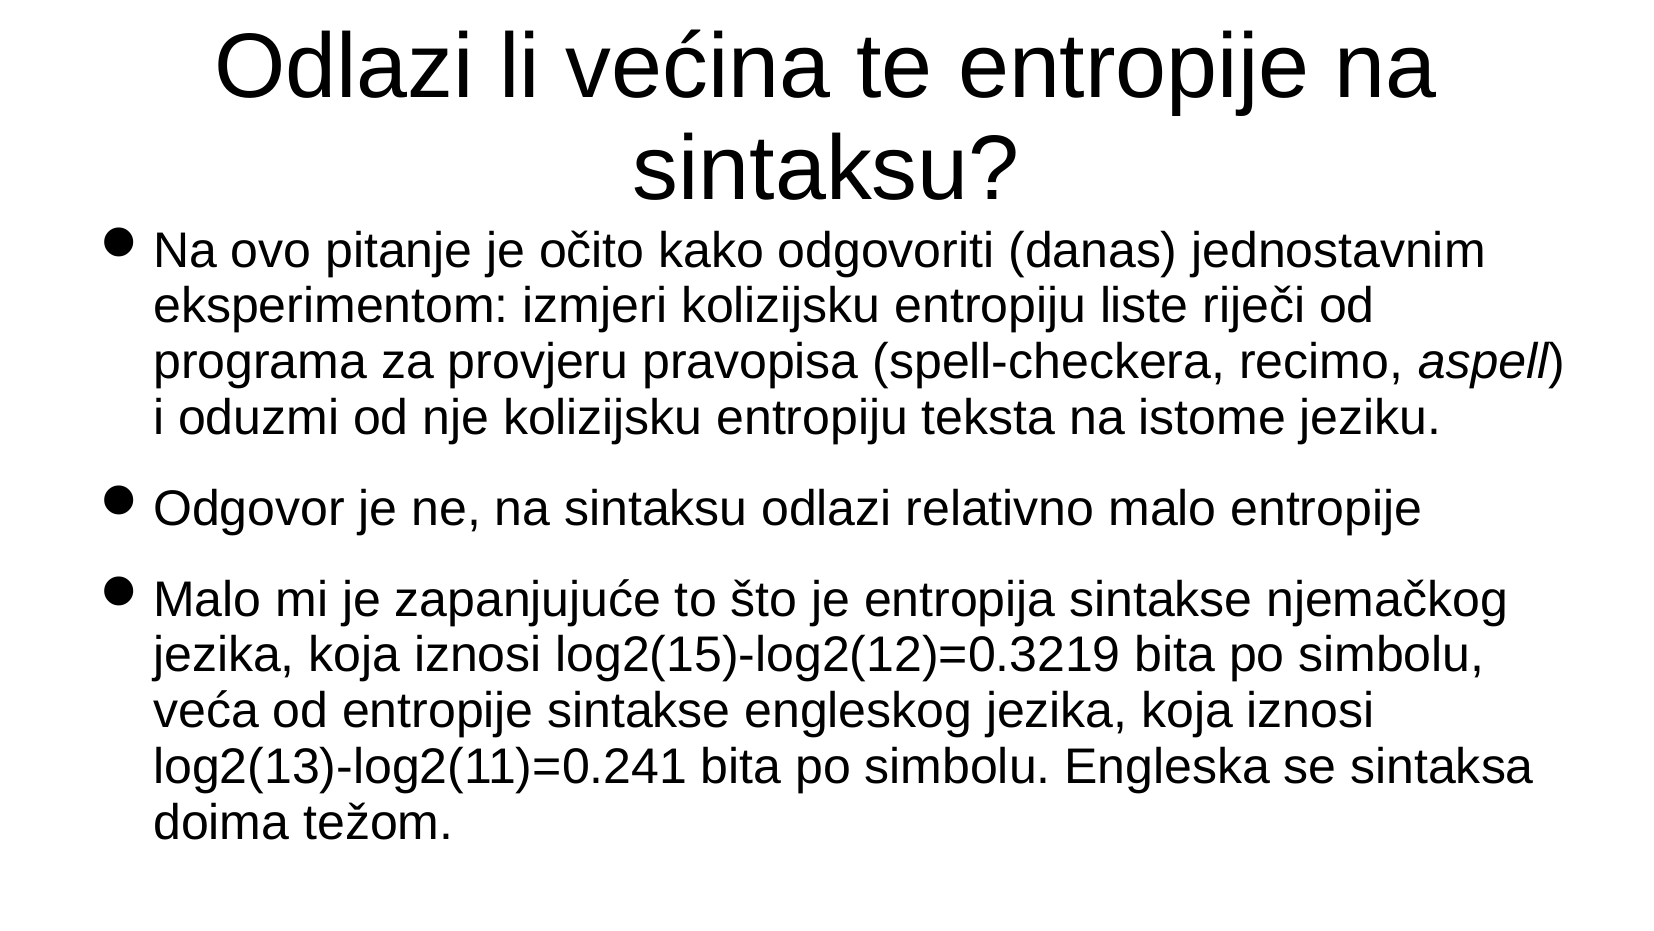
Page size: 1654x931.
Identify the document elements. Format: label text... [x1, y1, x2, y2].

text_box Na ovo pitanje je očito kako odgovoriti (danas) jednostavnim eksperimentom: izmjeri kolizijsku entropiju liste riječi od programa za provjeru pravopisa (spell-checkera, recimo, aspell) i oduzmi od nje kolizijsku entropiju teksta na istome jeziku. Odgovor je ne, na sintaksu odlazi relativno malo entropije Malo mi je zapanjujuće to što je entropija sintakse njemačkog jezika, koja iznosi log2(15)-log2(12)=0.3219 bita po simbolu, veća od entropije sintakse engleskog jezika, koja iznosi log2(13)-log2(11)=0.241 bita po simbolu. Engleska se sintaksa doima težom. [82, 217, 1571, 757]
text_box Odlazi li većina te entropije na sintaksu? [82, 12, 1571, 217]
